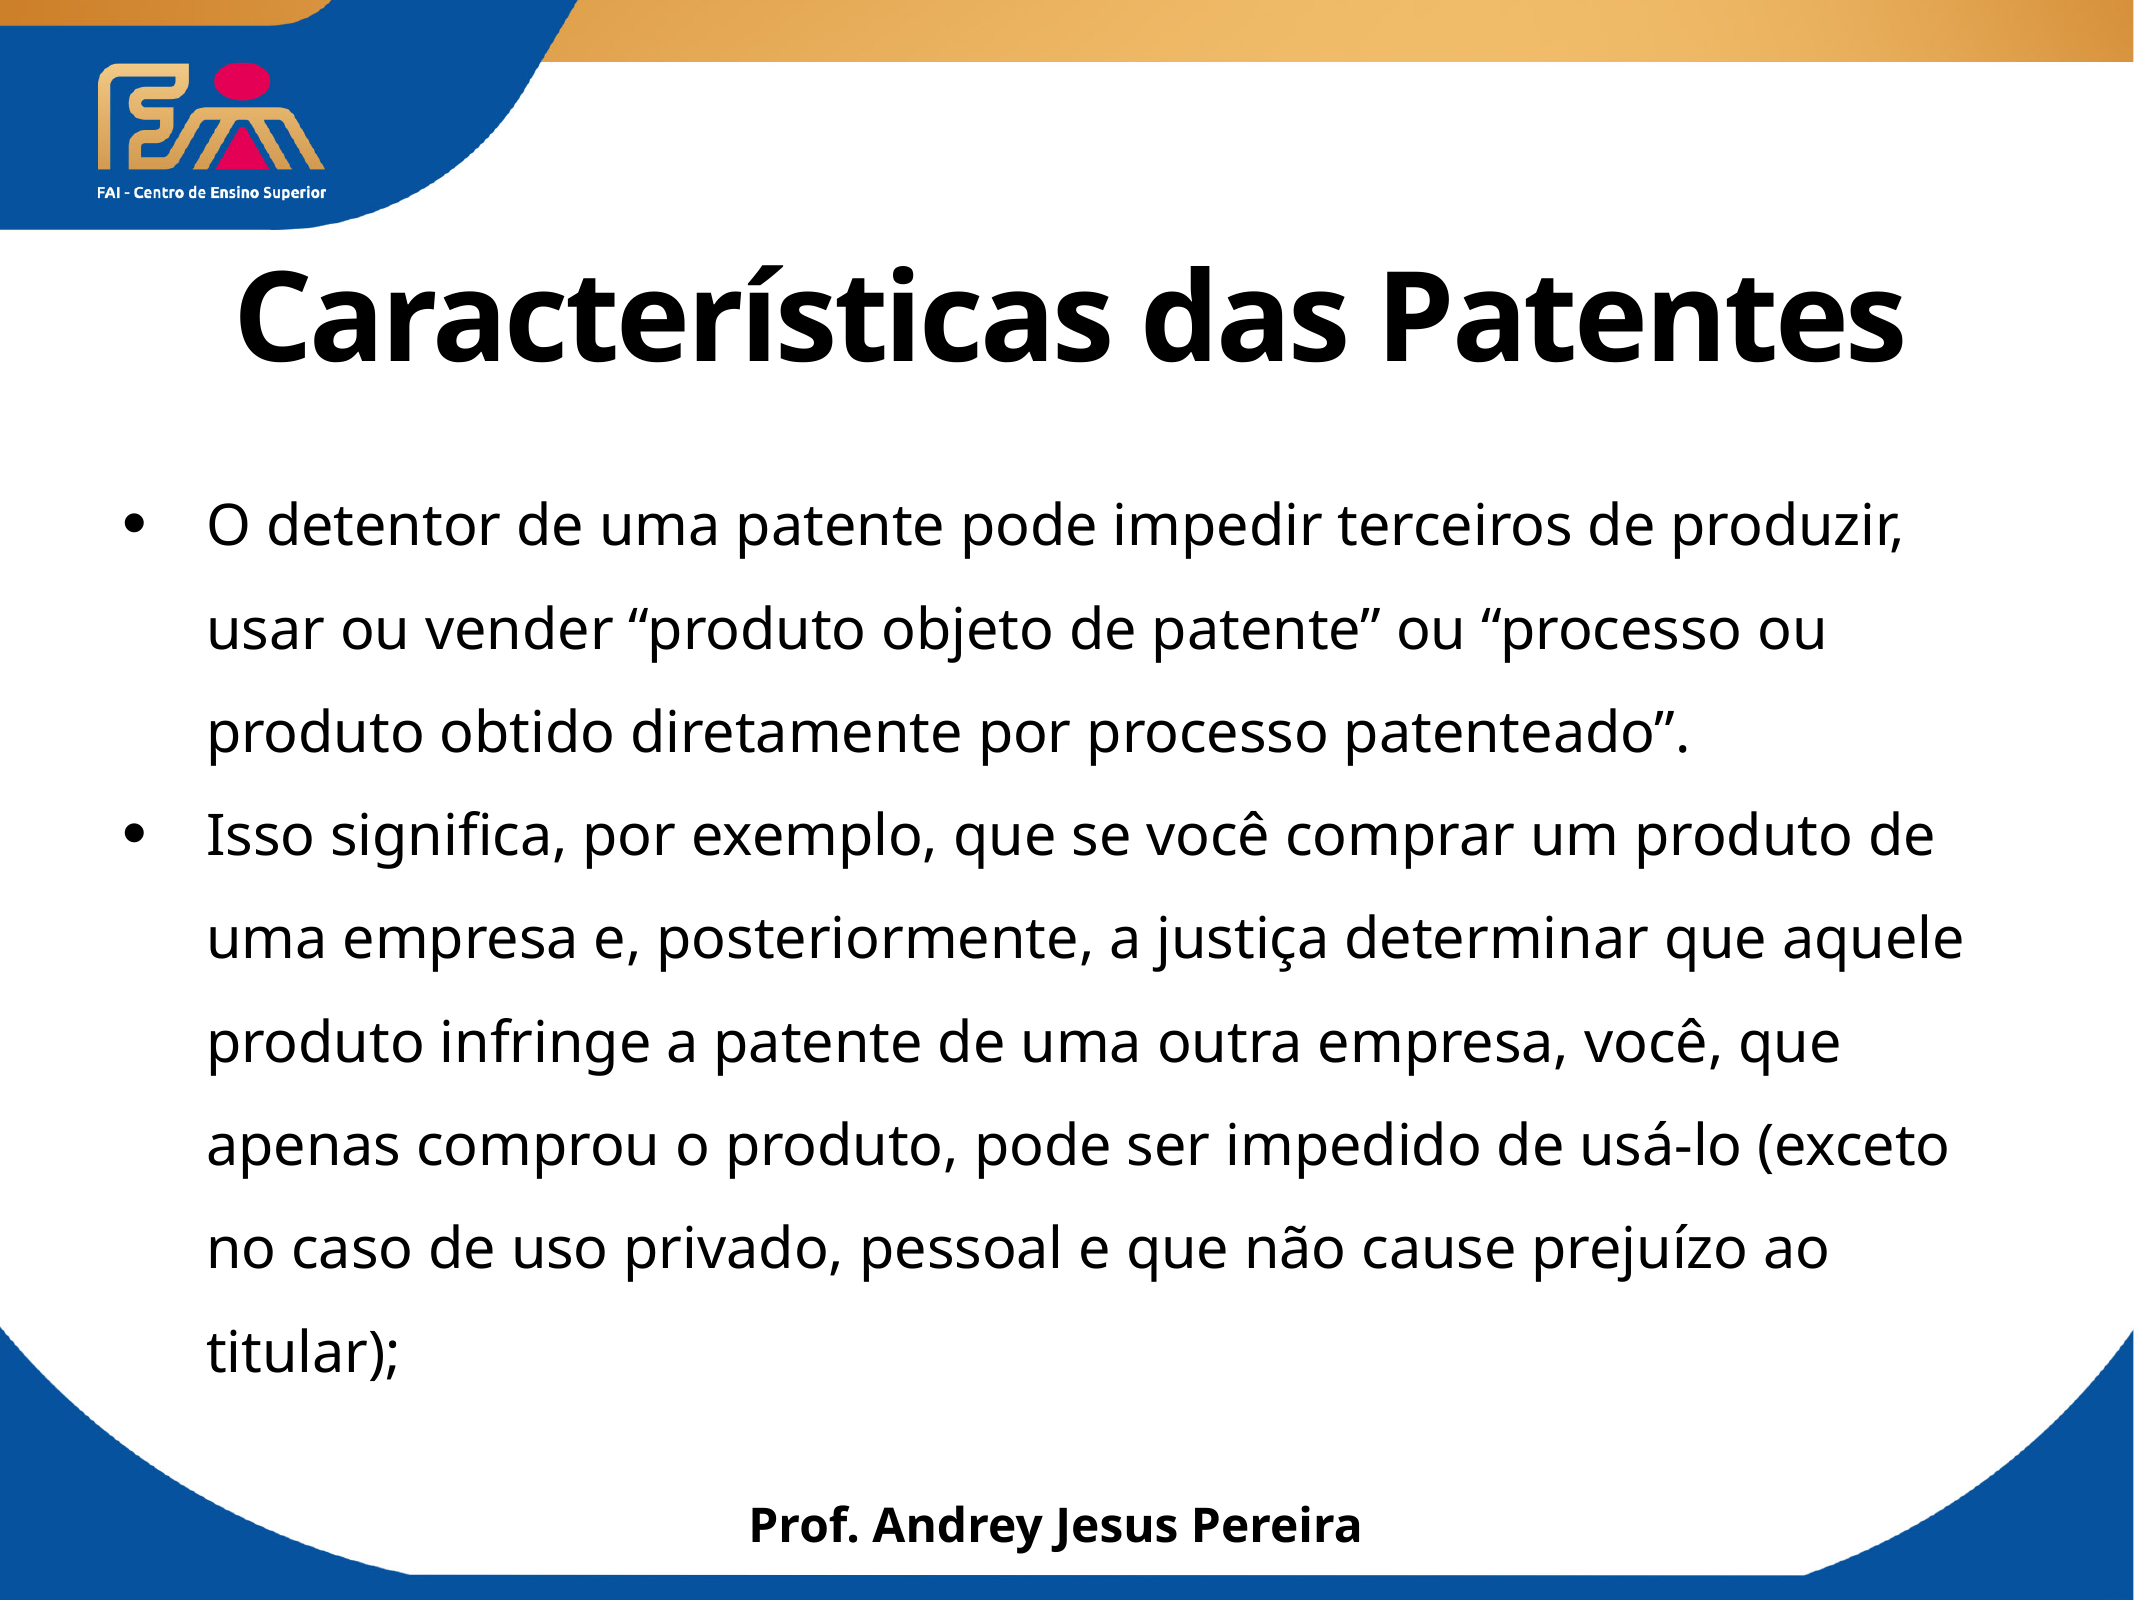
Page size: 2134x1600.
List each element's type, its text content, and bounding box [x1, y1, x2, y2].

picture [0, 0, 2134, 1600]
title Características das Patentes [85, 256, 2055, 411]
subtitle O detentor de uma patente pode impedir terceiros de produzir, usar ou vender “produto objeto de patente” ou “processo ou produto obtido diretamente por processo patenteado”. Isso significa, por exemplo, que se você comprar um produto de uma empresa e, posteriormente, a justiça determinar que aquele produto infringe a patente de uma outra empresa, você, que apenas comprou o produto, pode ser impedido de usá-lo (exceto no caso de uso privado, pessoal e que não cause prejuízo ao titular); [114, 445, 2020, 1403]
list Prof. Andrey Jesus Pereira [739, 1484, 1401, 1562]
